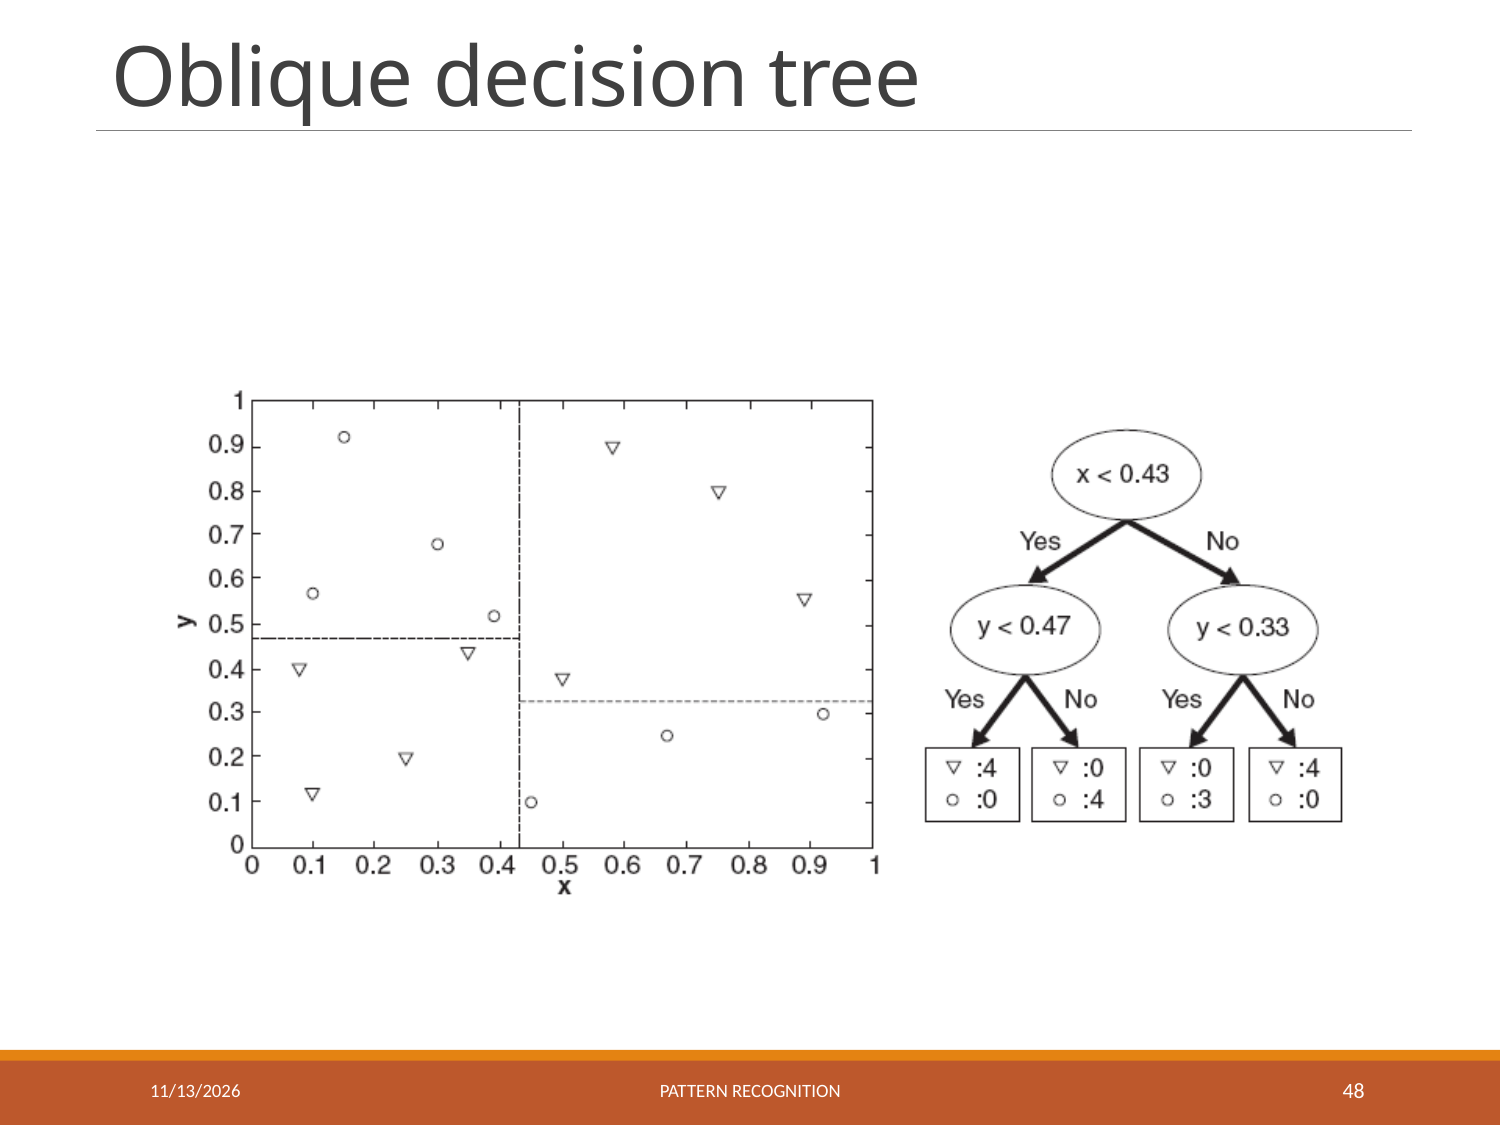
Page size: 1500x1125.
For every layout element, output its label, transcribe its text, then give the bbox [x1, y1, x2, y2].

picture [149, 360, 1367, 918]
slide_number 48 [1218, 1059, 1380, 1120]
footer Pattern recognition [453, 1059, 1047, 1120]
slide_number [135, 1059, 440, 1120]
title Oblique decision tree [96, 19, 1413, 131]
